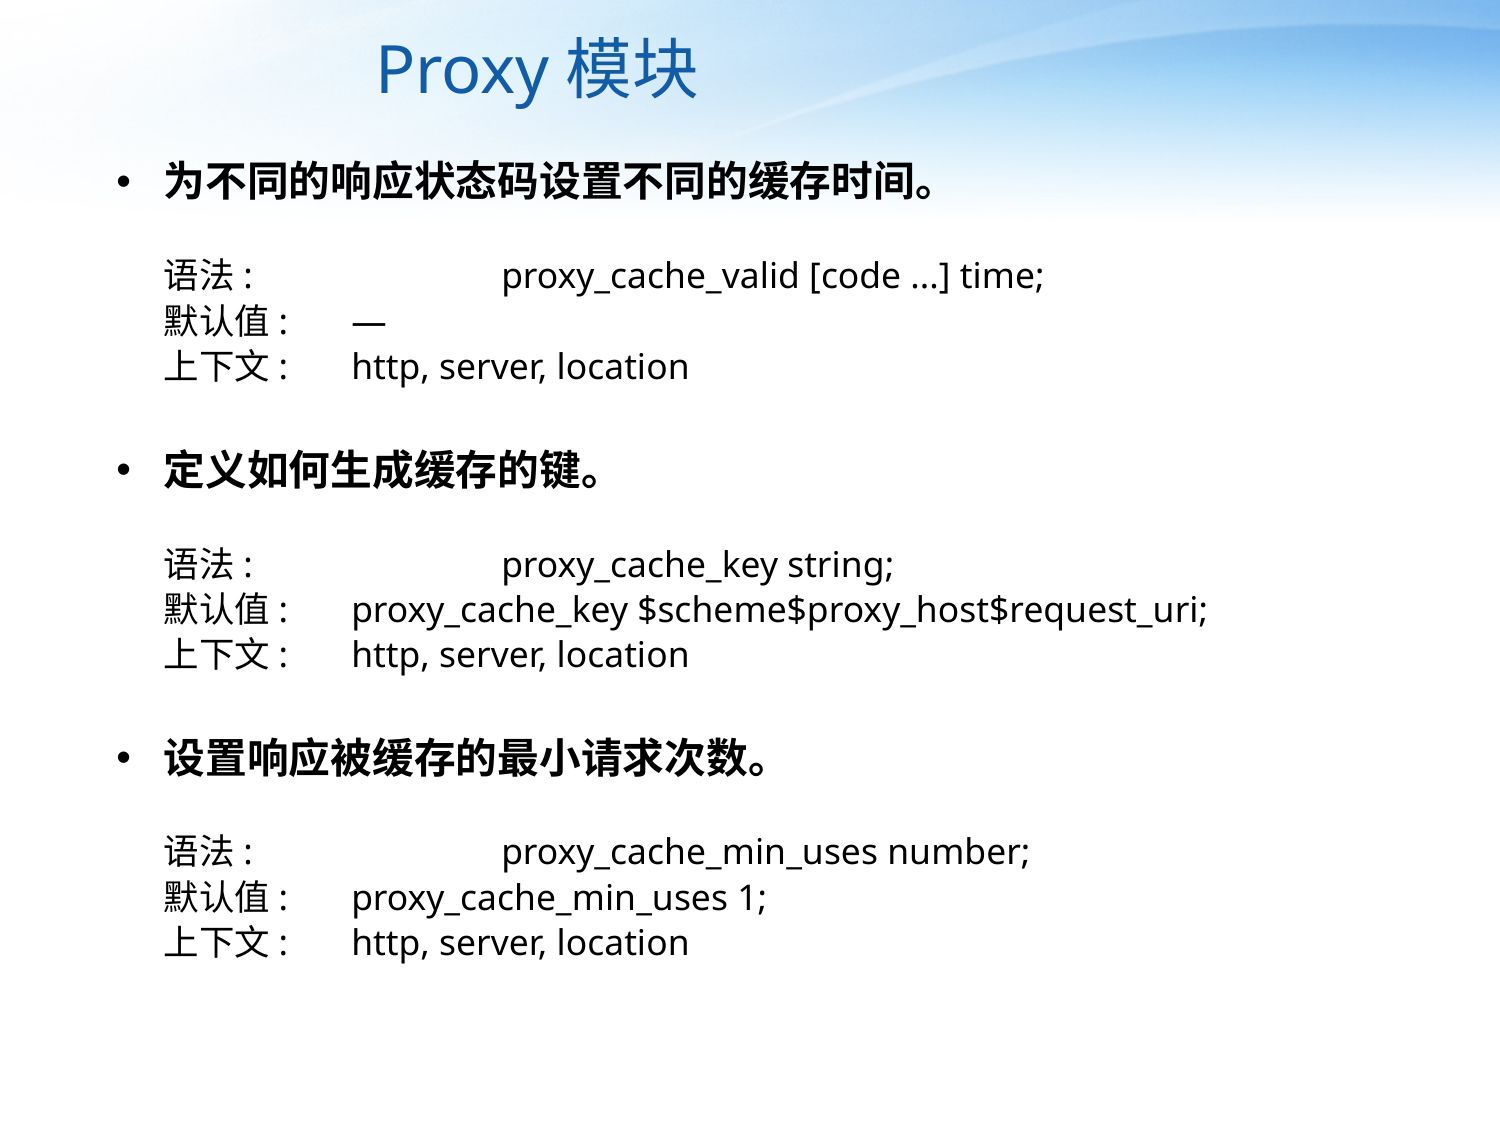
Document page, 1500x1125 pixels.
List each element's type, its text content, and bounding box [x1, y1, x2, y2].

list 为不同的响应状态码设置不同的缓存时间。 语法: proxy_cache_valid [code ...] time; 默认值: — 上下文: http, server, location 定义如何生成缓存的键。 语法: proxy_cache_key string; 默认值: proxy_cache_key $scheme$proxy_host$request_uri; 上下文: http, server, location 设置响应被缓存的最小请求次数。 语法: proxy_cache_min_uses number; 默认值: proxy_cache_min_uses 1; 上下文: http, server, location [116, 160, 1500, 995]
text_box Proxy模块 [360, 31, 1459, 102]
picture [0, 0, 1500, 1125]
